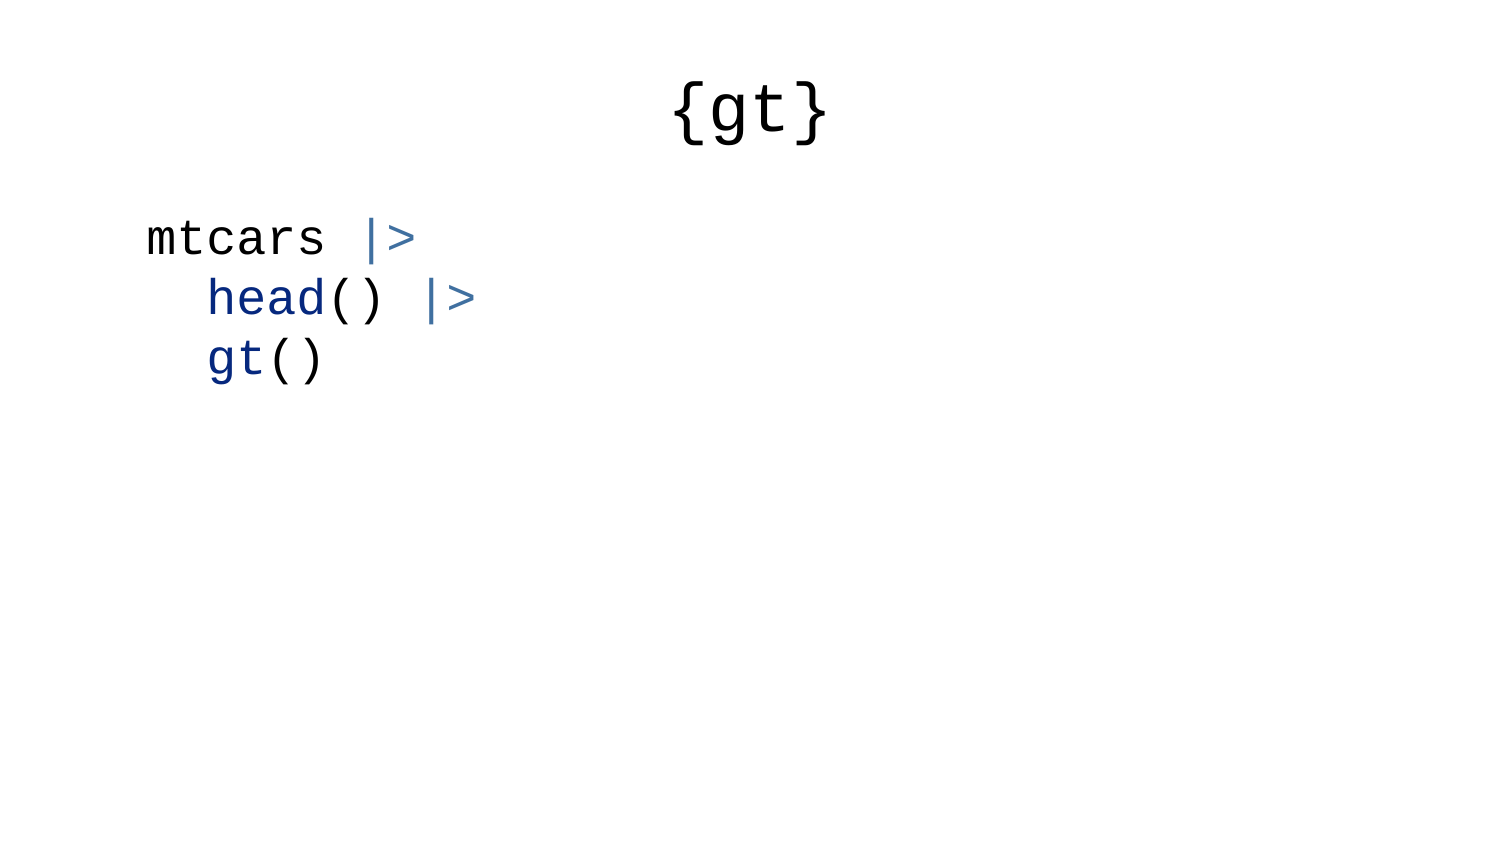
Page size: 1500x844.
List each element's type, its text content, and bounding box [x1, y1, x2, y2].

list mtcars |> head() |> gt() [75, 196, 1425, 754]
title {gt} [75, 33, 1425, 175]
